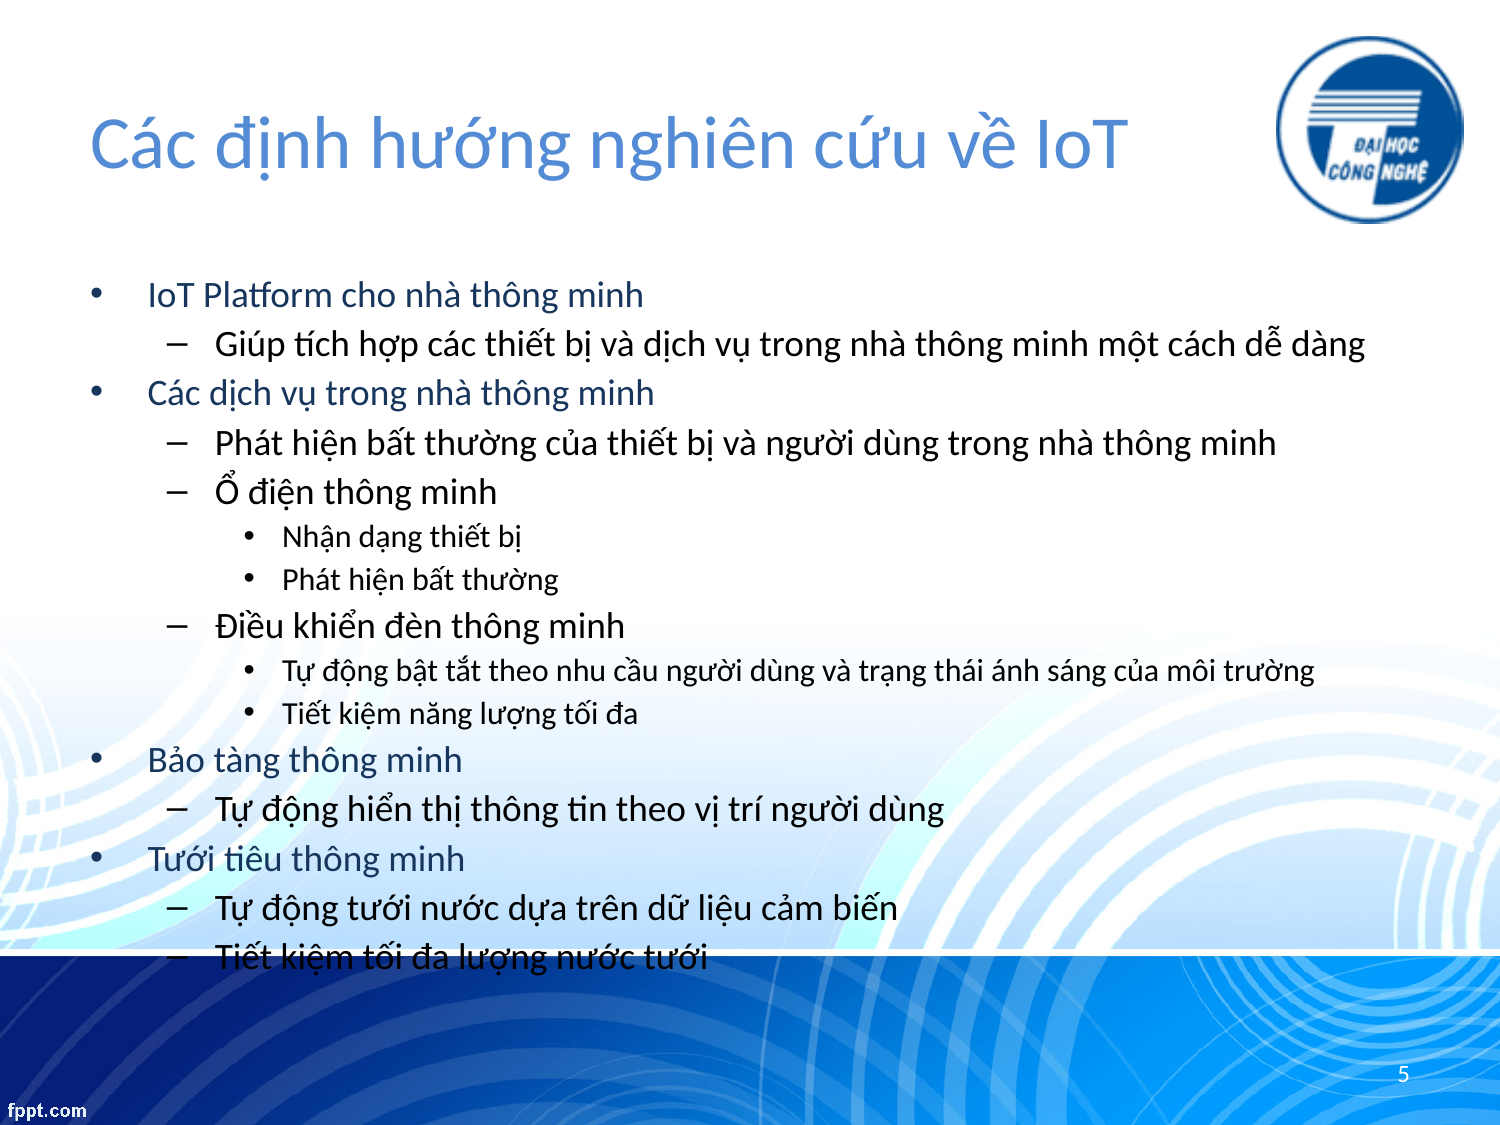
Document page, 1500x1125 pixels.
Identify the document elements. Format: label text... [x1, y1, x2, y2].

list IoT Platform cho nhà thông minh Giúp tích hợp các thiết bị và dịch vụ trong nhà thông minh một cách dễ dàng Các dịch vụ trong nhà thông minh Phát hiện bất thường của thiết bị và người dùng trong nhà thông minh Ổ điện thông minh Nhận dạng thiết bị Phát hiện bất thường Điều khiển đèn thông minh Tự động bật tắt theo nhu cầu người dùng và trạng thái ánh sáng của môi trường Tiết kiệm năng lượng tối đa Bảo tàng thông minh Tự động hiển thị thông tin theo vị trí người dùng Tưới tiêu thông minh Tự động tưới nước dựa trên dữ liệu cảm biến Tiết kiệm tối đa lượng nước tưới [75, 262, 1425, 1005]
slide_number 5 [1074, 1042, 1425, 1103]
title Các định hướng nghiên cứu về IoT [75, 45, 1251, 233]
picture [0, 0, 1500, 1125]
